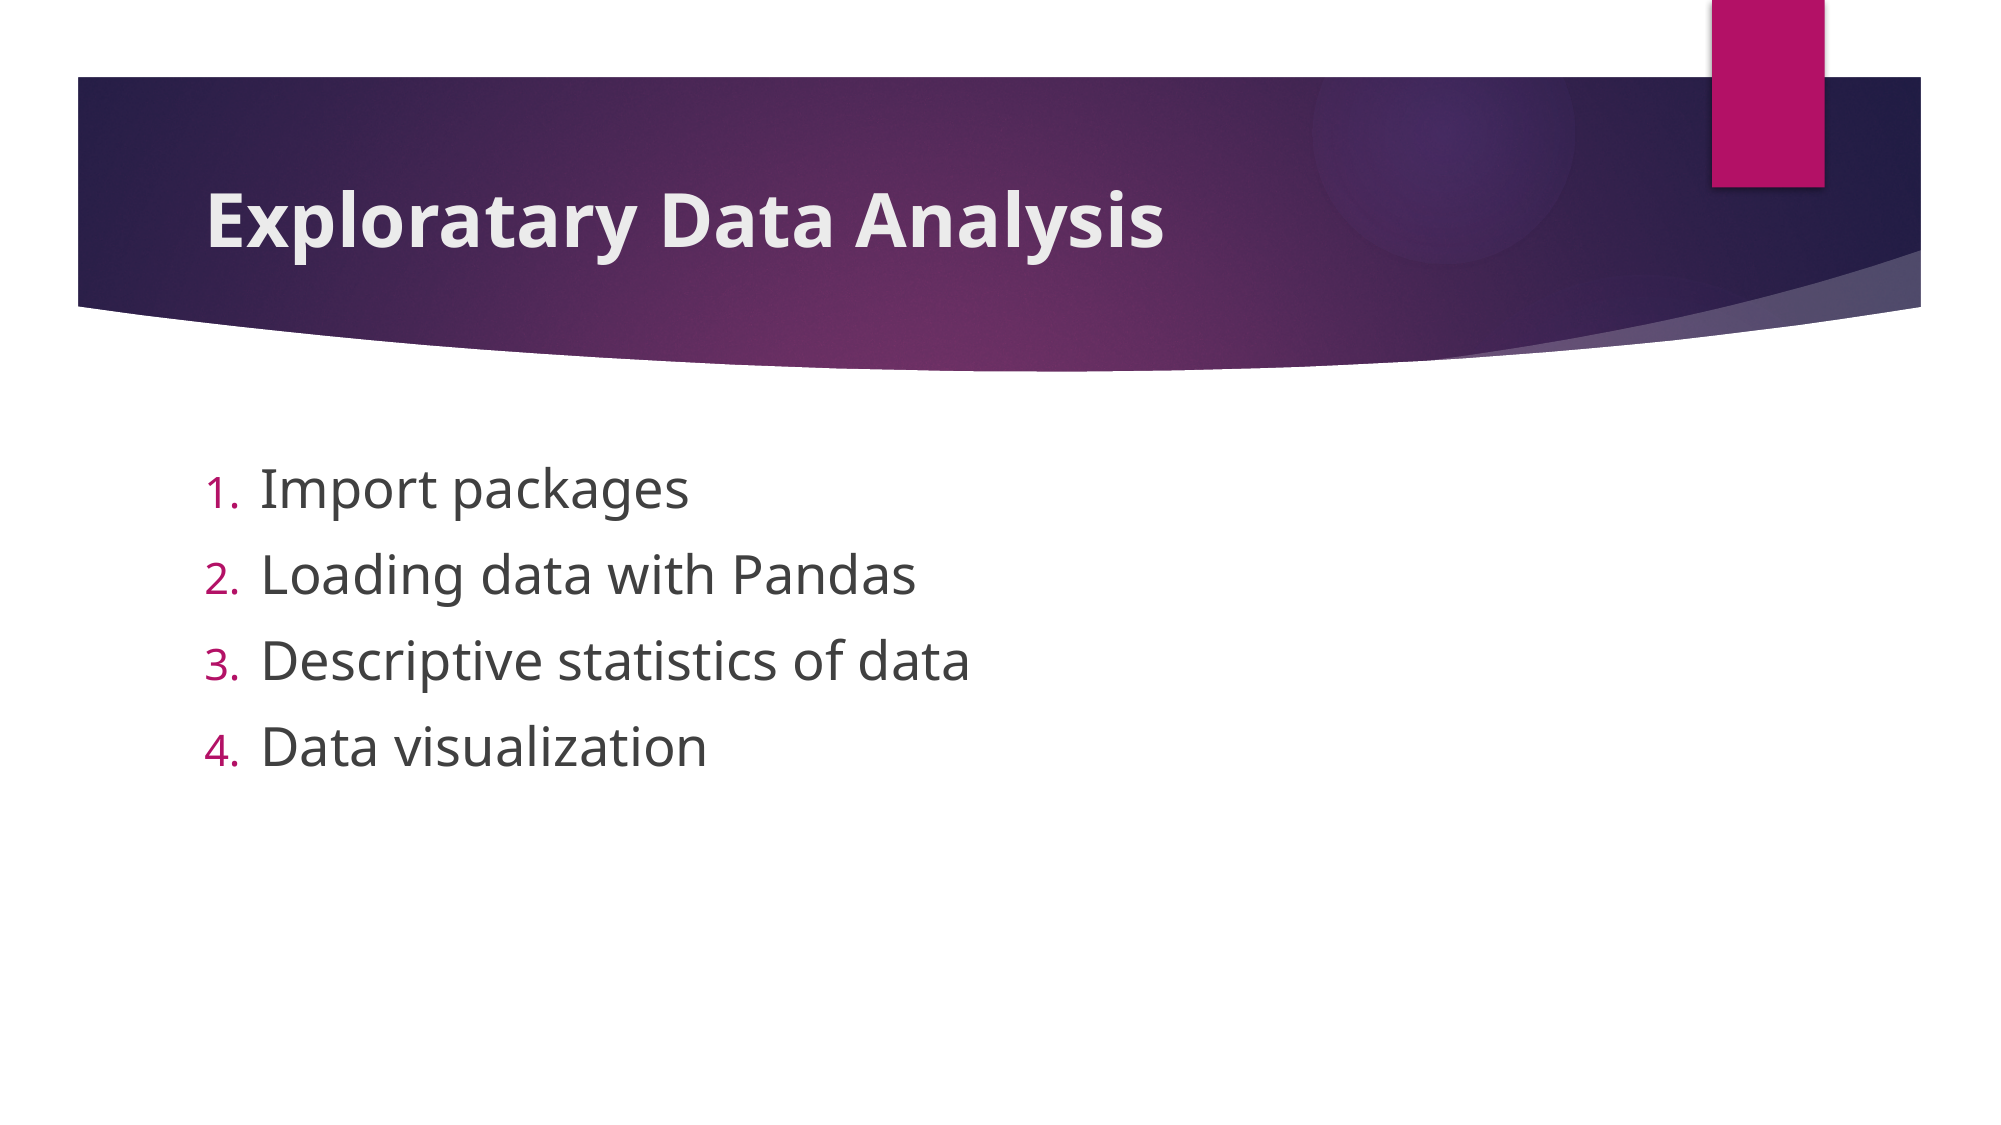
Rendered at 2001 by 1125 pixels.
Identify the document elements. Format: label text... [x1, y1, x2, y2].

title Exploratary Data Analysis [189, 159, 1627, 276]
list Import packages Loading data with Pandas Descriptive statistics of data Data visualization [189, 380, 1638, 925]
